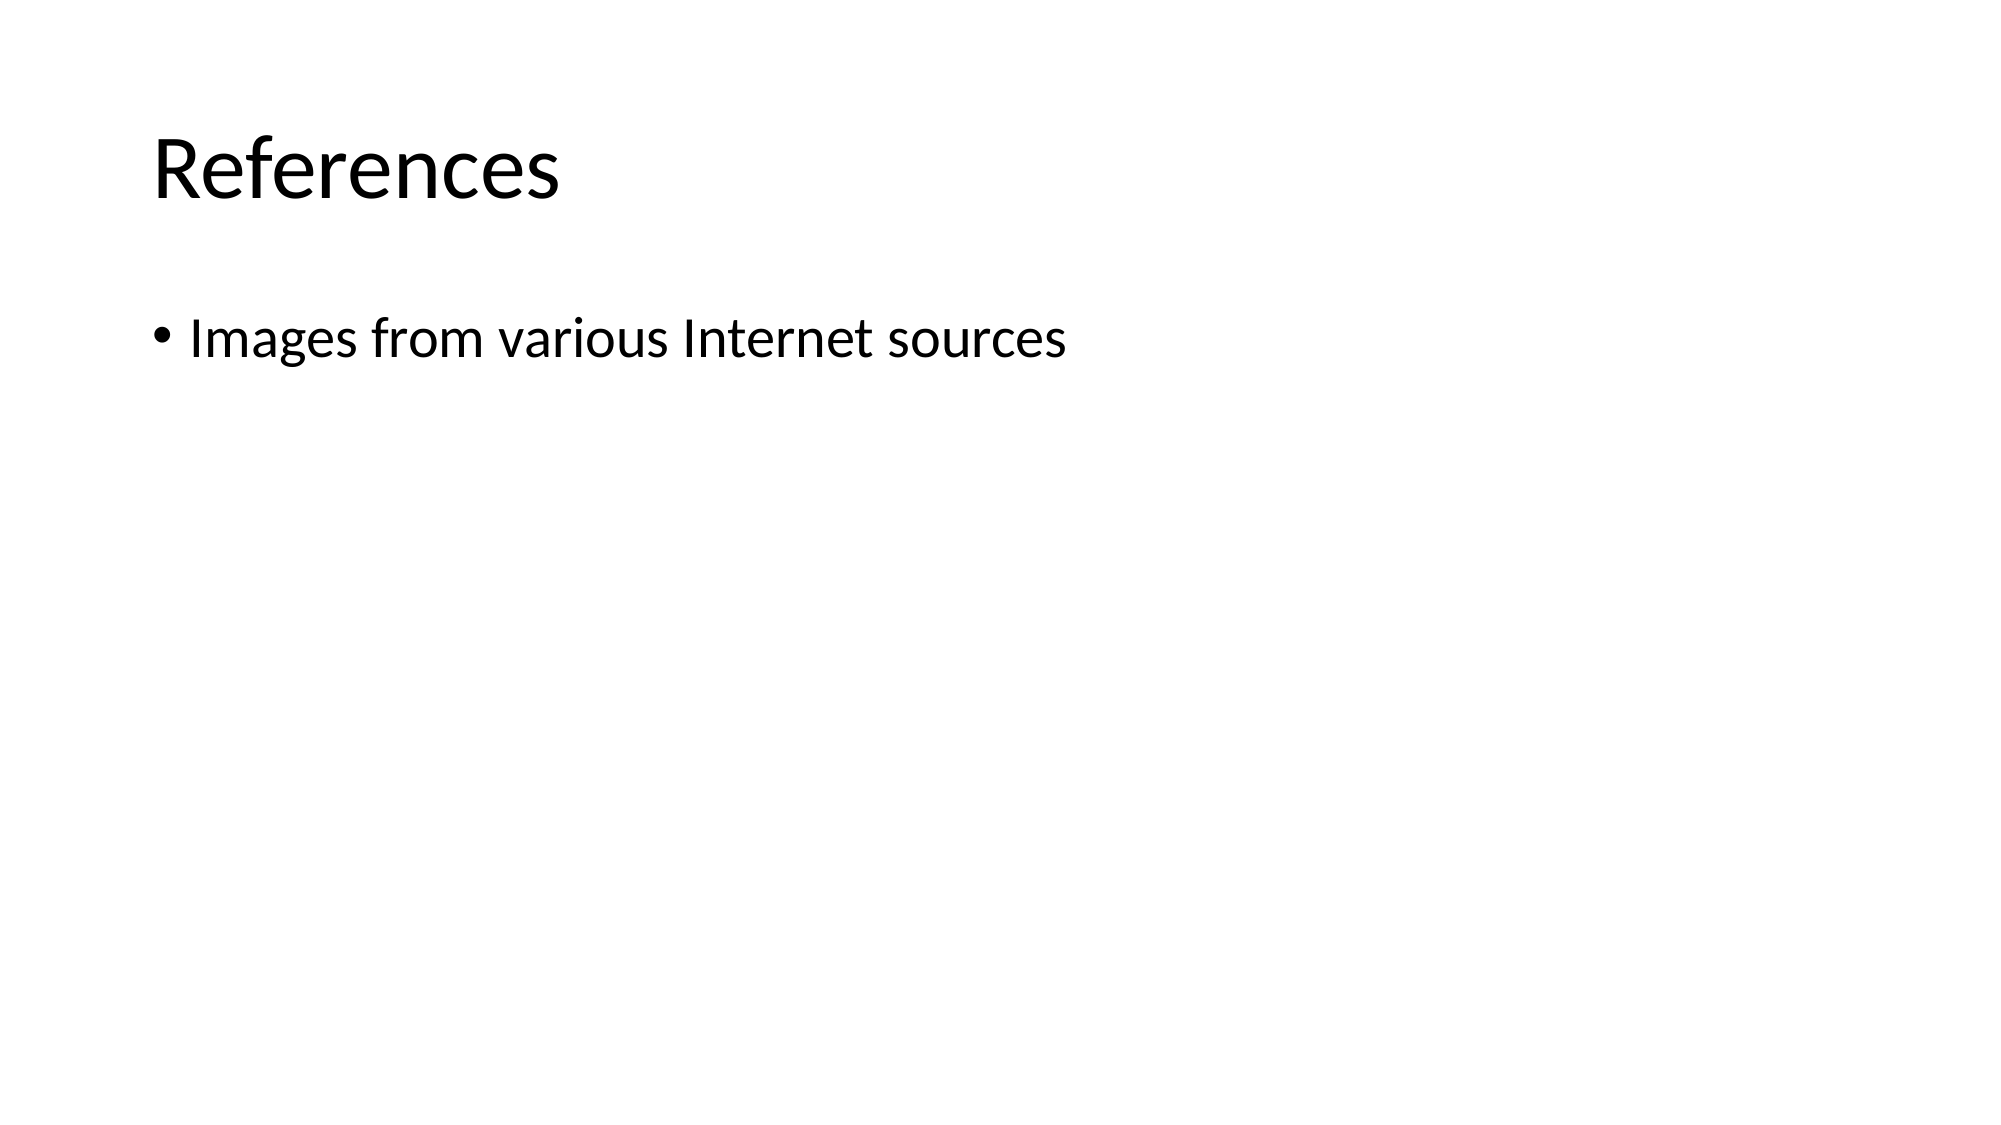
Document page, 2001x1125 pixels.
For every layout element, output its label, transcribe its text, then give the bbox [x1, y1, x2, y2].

list Images from various Internet sources [137, 299, 1863, 1014]
title References [137, 59, 1863, 278]
